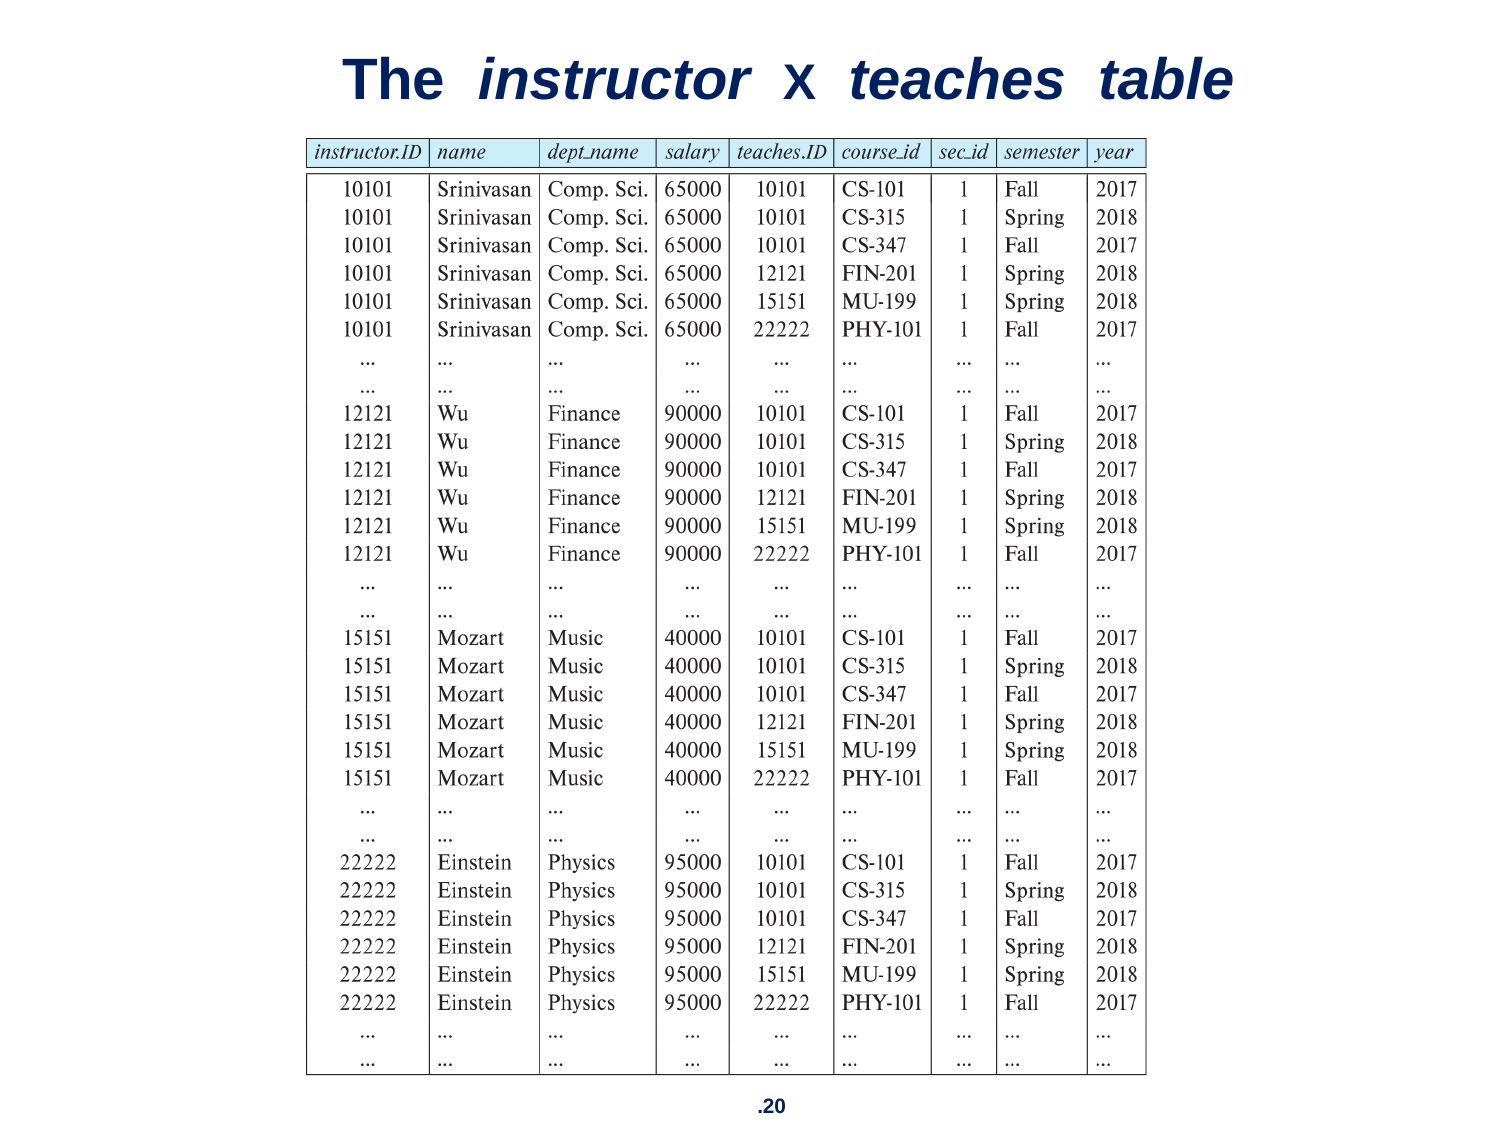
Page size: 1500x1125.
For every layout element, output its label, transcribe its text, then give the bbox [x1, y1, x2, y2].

picture [273, 119, 1170, 1098]
title The instructor X teaches table [125, 18, 1452, 120]
